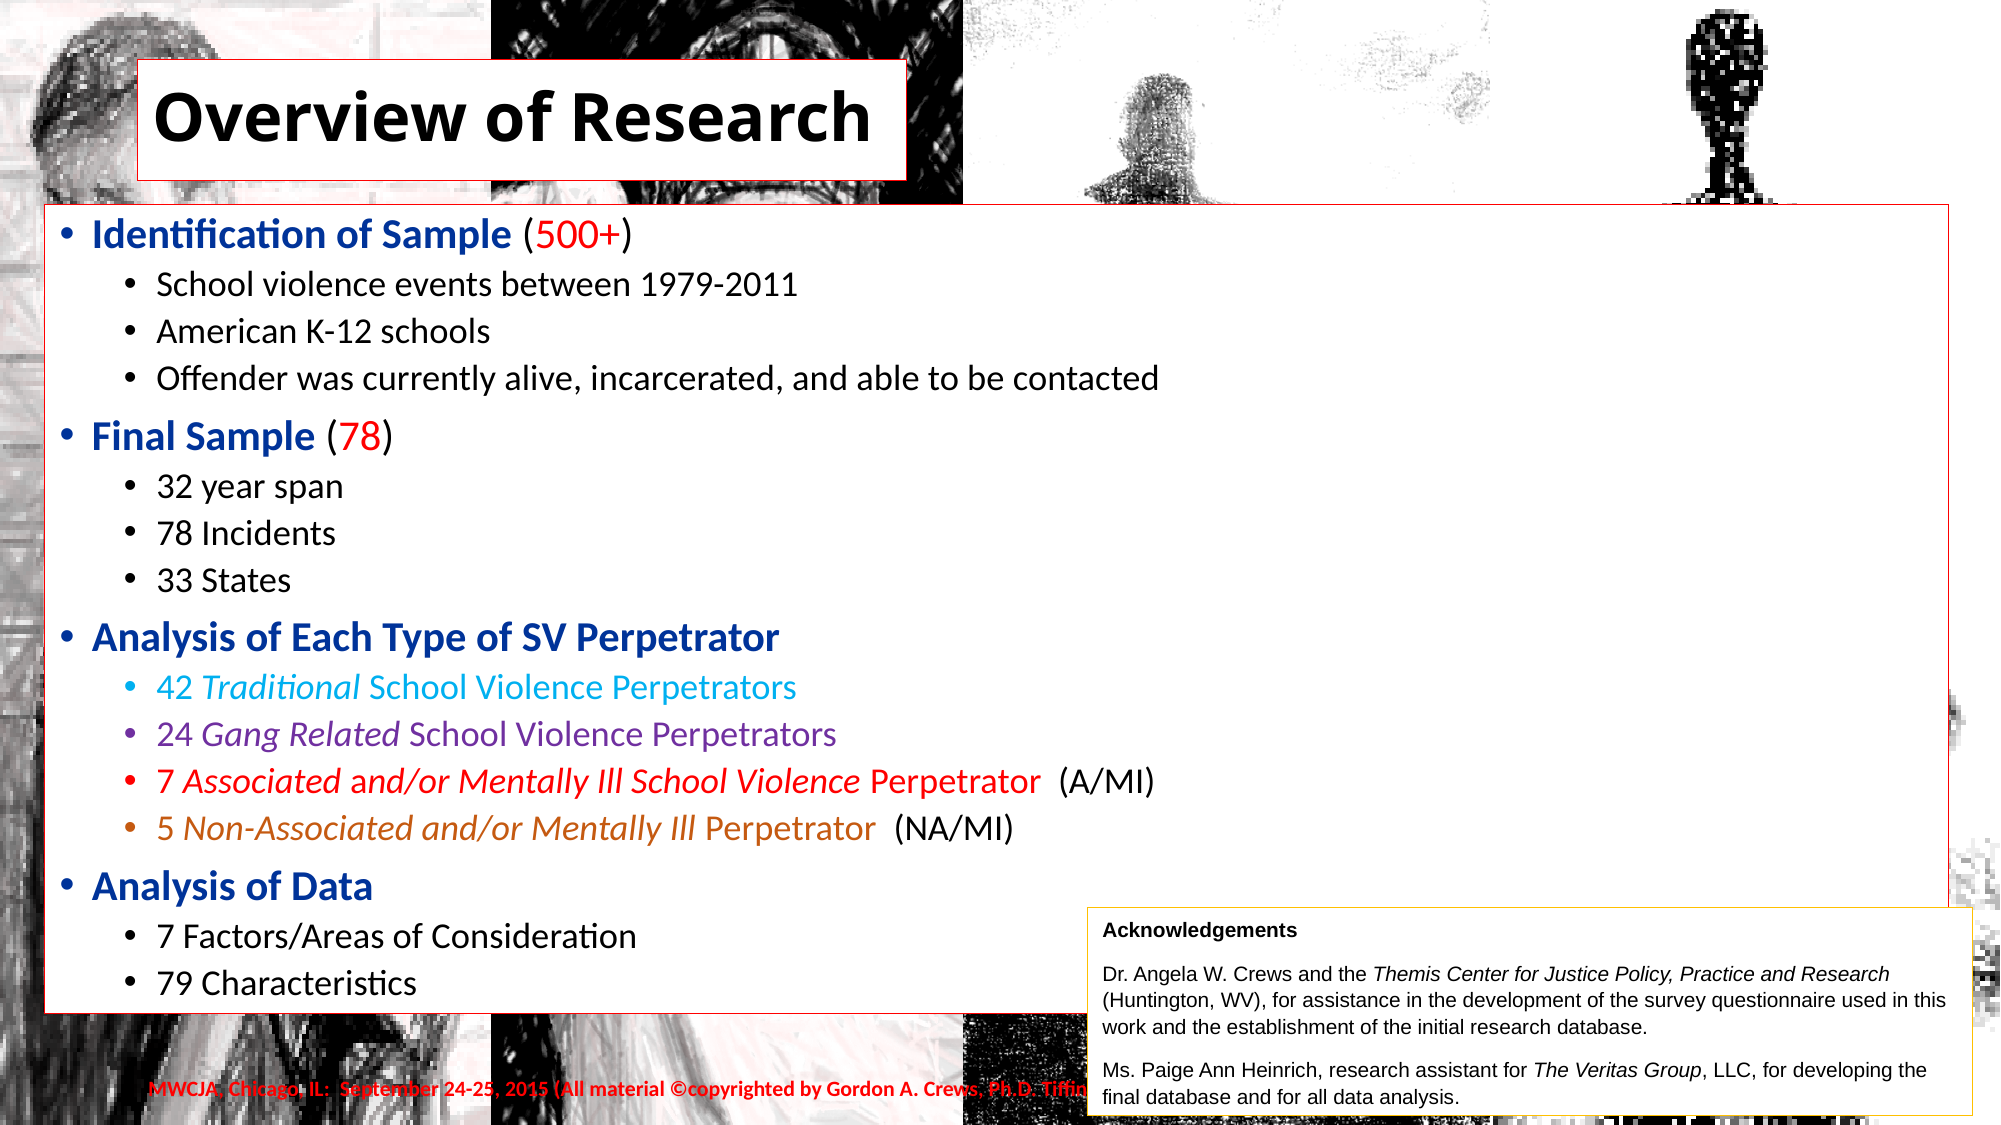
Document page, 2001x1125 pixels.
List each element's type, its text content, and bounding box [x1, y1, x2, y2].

picture [0, 0, 2000, 1125]
title Overview of Research [137, 59, 907, 181]
footer MWCJA, Chicago, IL: September 24-25, 2015 (All material ©copyrighted by Gordon A. Crews, Ph.D. Tiffin University, OH) [18, 1070, 1087, 1106]
list Identification of Sample (500+) School violence events between 1979-2011 American K-12 schools Offender was currently alive, incarcerated, and able to be contacted Final Sample (78) 32 year span 78 Incidents 33 States Analysis of Each Type of SV Perpetrator 42 Traditional School Violence Perpetrators 24 Gang Related School Violence Perpetrators 7 Associated and/or Mentally Ill School Violence Perpetrator (A/MI) 5 Non-Associated and/or Mentally Ill Perpetrator (NA/MI) Analysis of Data 7 Factors/Areas of Consideration 79 Characteristics [44, 204, 1949, 1014]
text_box Acknowledgements Dr. Angela W. Crews and the Themis Center for Justice Policy, Practice and Research (Huntington, WV), for assistance in the development of the survey questionnaire used in this work and the establishment of the initial research database. Ms. Paige Ann Heinrich, research assistant for The Veritas Group, LLC, for developing the final database and for all data analysis. [1087, 907, 1973, 1116]
